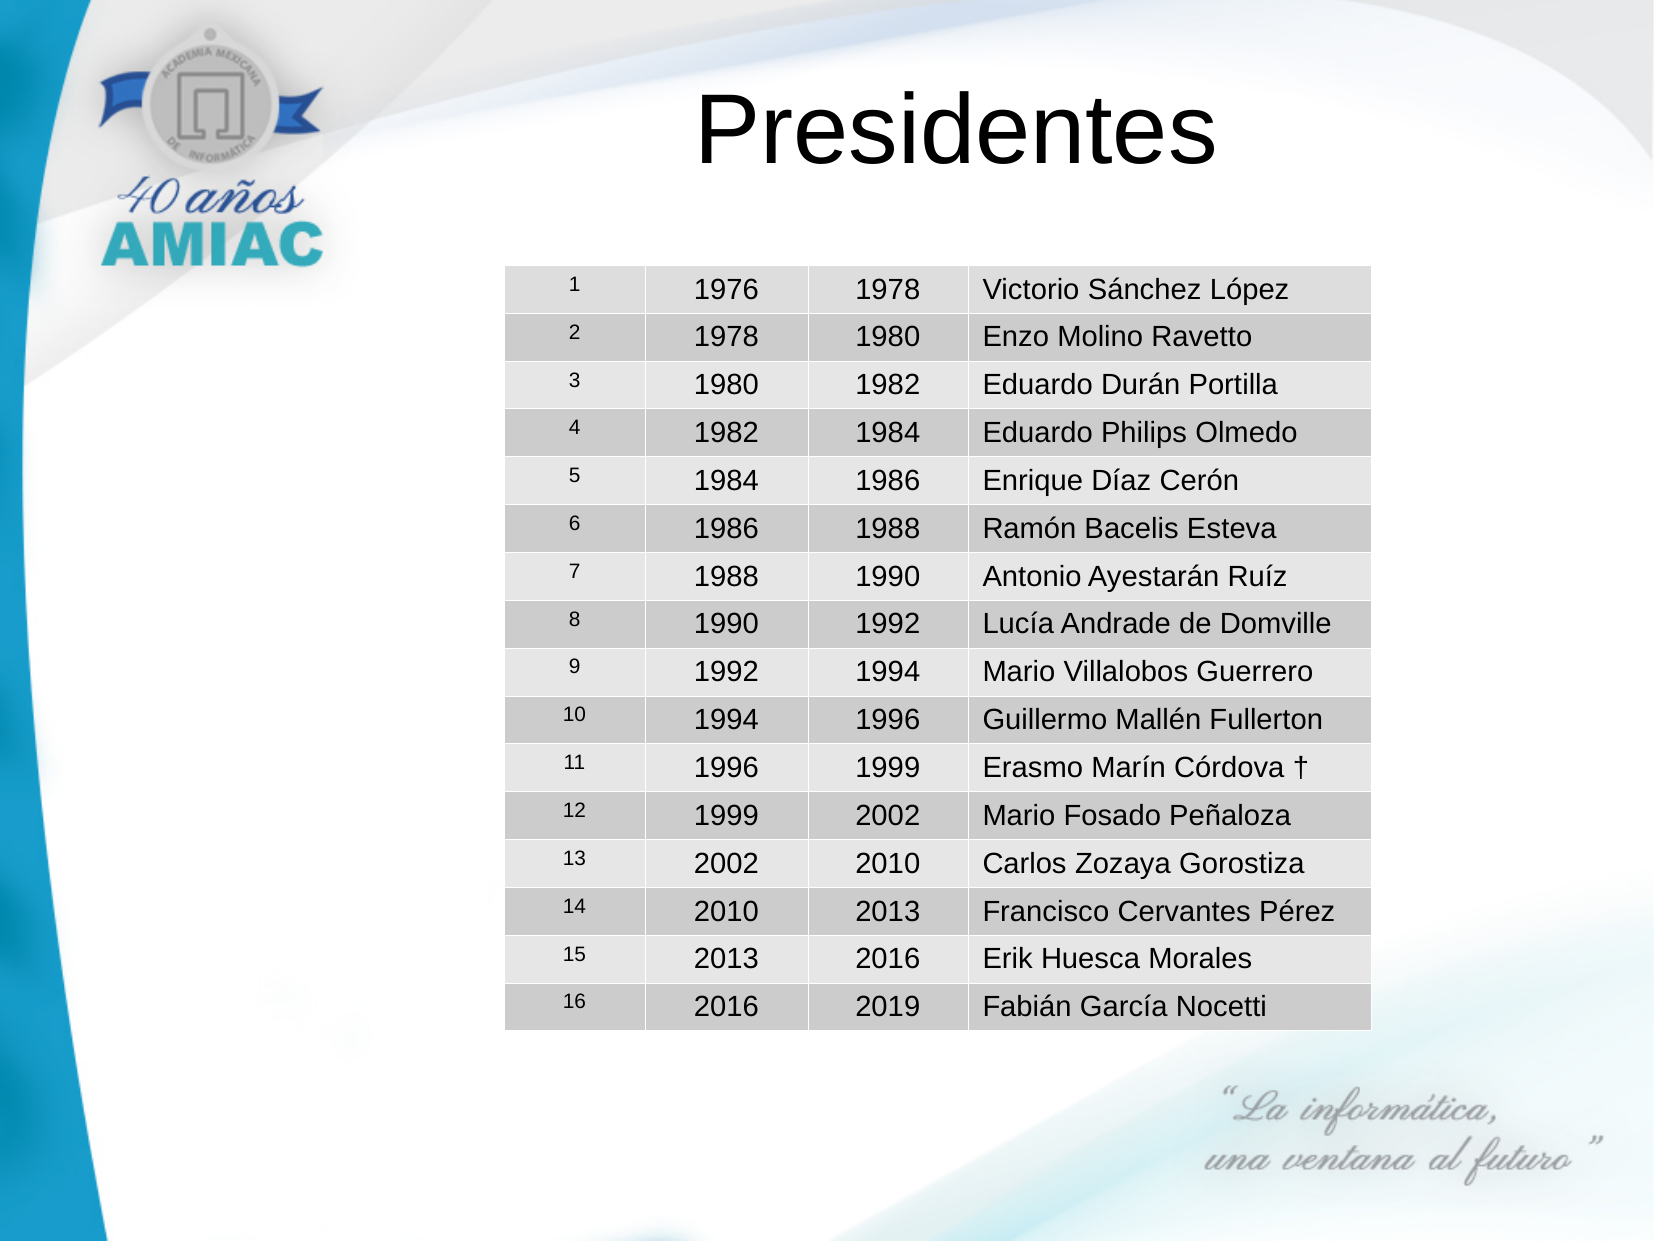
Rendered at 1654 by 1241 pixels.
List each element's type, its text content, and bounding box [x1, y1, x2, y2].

table_cell Francisco Cervantes Pérez [969, 888, 1371, 935]
table_cell 1990 [646, 601, 808, 648]
table_cell 1984 [646, 457, 808, 504]
table_cell Carlos Zozaya Gorostiza [969, 840, 1371, 887]
table_cell 14 [505, 888, 645, 935]
table_cell 13 [505, 840, 645, 887]
table_cell Mario Fosado Peñaloza [969, 792, 1371, 839]
table_cell 1996 [646, 744, 808, 791]
table_cell 1982 [809, 362, 968, 408]
table_cell 1994 [646, 697, 808, 743]
table_cell 1978 [646, 314, 808, 361]
table_cell Enzo Molino Ravetto [969, 314, 1371, 361]
table_cell 2013 [809, 888, 968, 935]
table_cell 9 [505, 649, 645, 696]
table_cell Ramón Bacelis Esteva [969, 505, 1371, 552]
table_cell 5 [505, 457, 645, 504]
table_cell 1980 [646, 362, 808, 408]
table_cell Guillermo Mallén Fullerton [969, 697, 1371, 743]
table_cell 15 [505, 936, 645, 983]
table_cell 1996 [809, 697, 968, 743]
table_cell 2 [505, 314, 645, 361]
table_cell 1999 [809, 744, 968, 791]
table_cell 2002 [646, 840, 808, 887]
table_cell 4 [505, 409, 645, 456]
table_cell 8 [505, 601, 645, 648]
table_cell 2010 [809, 840, 968, 887]
table_cell 2019 [809, 984, 968, 1030]
picture [0, 0, 1654, 1241]
table_cell Fabián García Nocetti [969, 984, 1371, 1030]
table_cell 2010 [646, 888, 808, 935]
table_cell 6 [505, 505, 645, 552]
table_cell 1988 [809, 505, 968, 552]
table_cell 1986 [646, 505, 808, 552]
table_cell 16 [505, 984, 645, 1030]
table_cell 1992 [809, 601, 968, 648]
text_box Presidentes [425, 47, 1488, 201]
table_cell 2013 [646, 936, 808, 983]
table_cell 1986 [809, 457, 968, 504]
table_cell 1992 [646, 649, 808, 696]
table_cell 3 [505, 362, 645, 408]
table_header Victorio Sánchez López [969, 266, 1371, 313]
table_cell 1994 [809, 649, 968, 696]
table_cell 1980 [809, 314, 968, 361]
table_cell Mario Villalobos Guerrero [969, 649, 1371, 696]
table_cell 11 [505, 744, 645, 791]
table_header 1976 [646, 266, 808, 313]
table_cell 10 [505, 697, 645, 743]
table_cell 1990 [809, 553, 968, 600]
table_cell Enrique Díaz Cerón [969, 457, 1371, 504]
table_cell 12 [505, 792, 645, 839]
table_cell 1982 [646, 409, 808, 456]
table_cell Erasmo Marín Córdova † [969, 744, 1371, 791]
table_header 1 [505, 266, 645, 313]
table_cell 1999 [646, 792, 808, 839]
table_cell Antonio Ayestarán Ruíz [969, 553, 1371, 600]
table_cell 1988 [646, 553, 808, 600]
table_header 1978 [809, 266, 968, 313]
table_cell 1984 [809, 409, 968, 456]
table_cell Eduardo Philips Olmedo [969, 409, 1371, 456]
table_cell 2016 [646, 984, 808, 1030]
table_cell 7 [505, 553, 645, 600]
table_cell 2002 [809, 792, 968, 839]
table_cell Lucía Andrade de Domville [969, 601, 1371, 648]
table_cell Erik Huesca Morales [969, 936, 1371, 983]
table_cell 2016 [809, 936, 968, 983]
table_cell Eduardo Durán Portilla [969, 362, 1371, 408]
